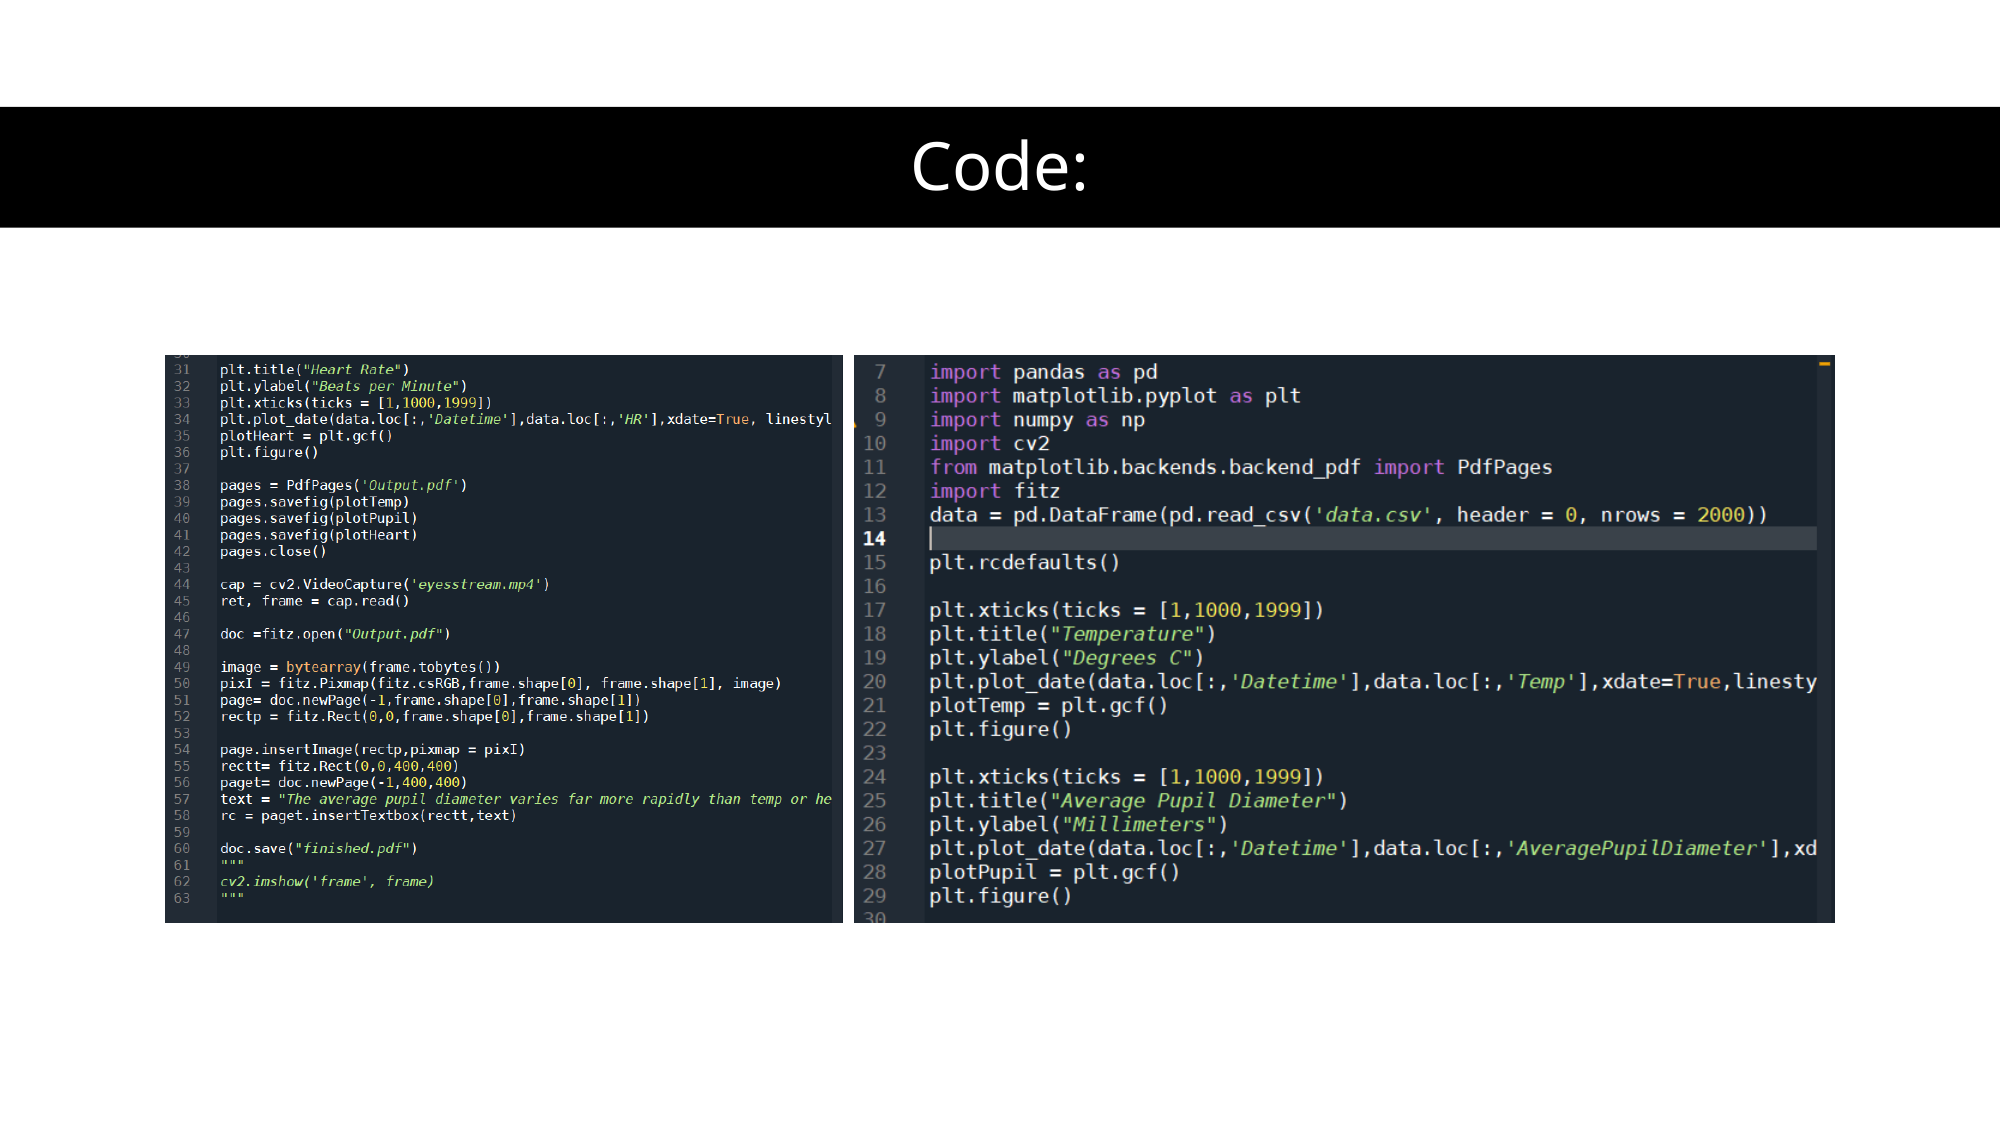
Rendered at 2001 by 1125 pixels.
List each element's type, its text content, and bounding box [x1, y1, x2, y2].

picture [165, 355, 843, 923]
text_box [0, 106, 2000, 229]
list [854, 355, 1835, 923]
title Code: [137, 110, 1863, 228]
